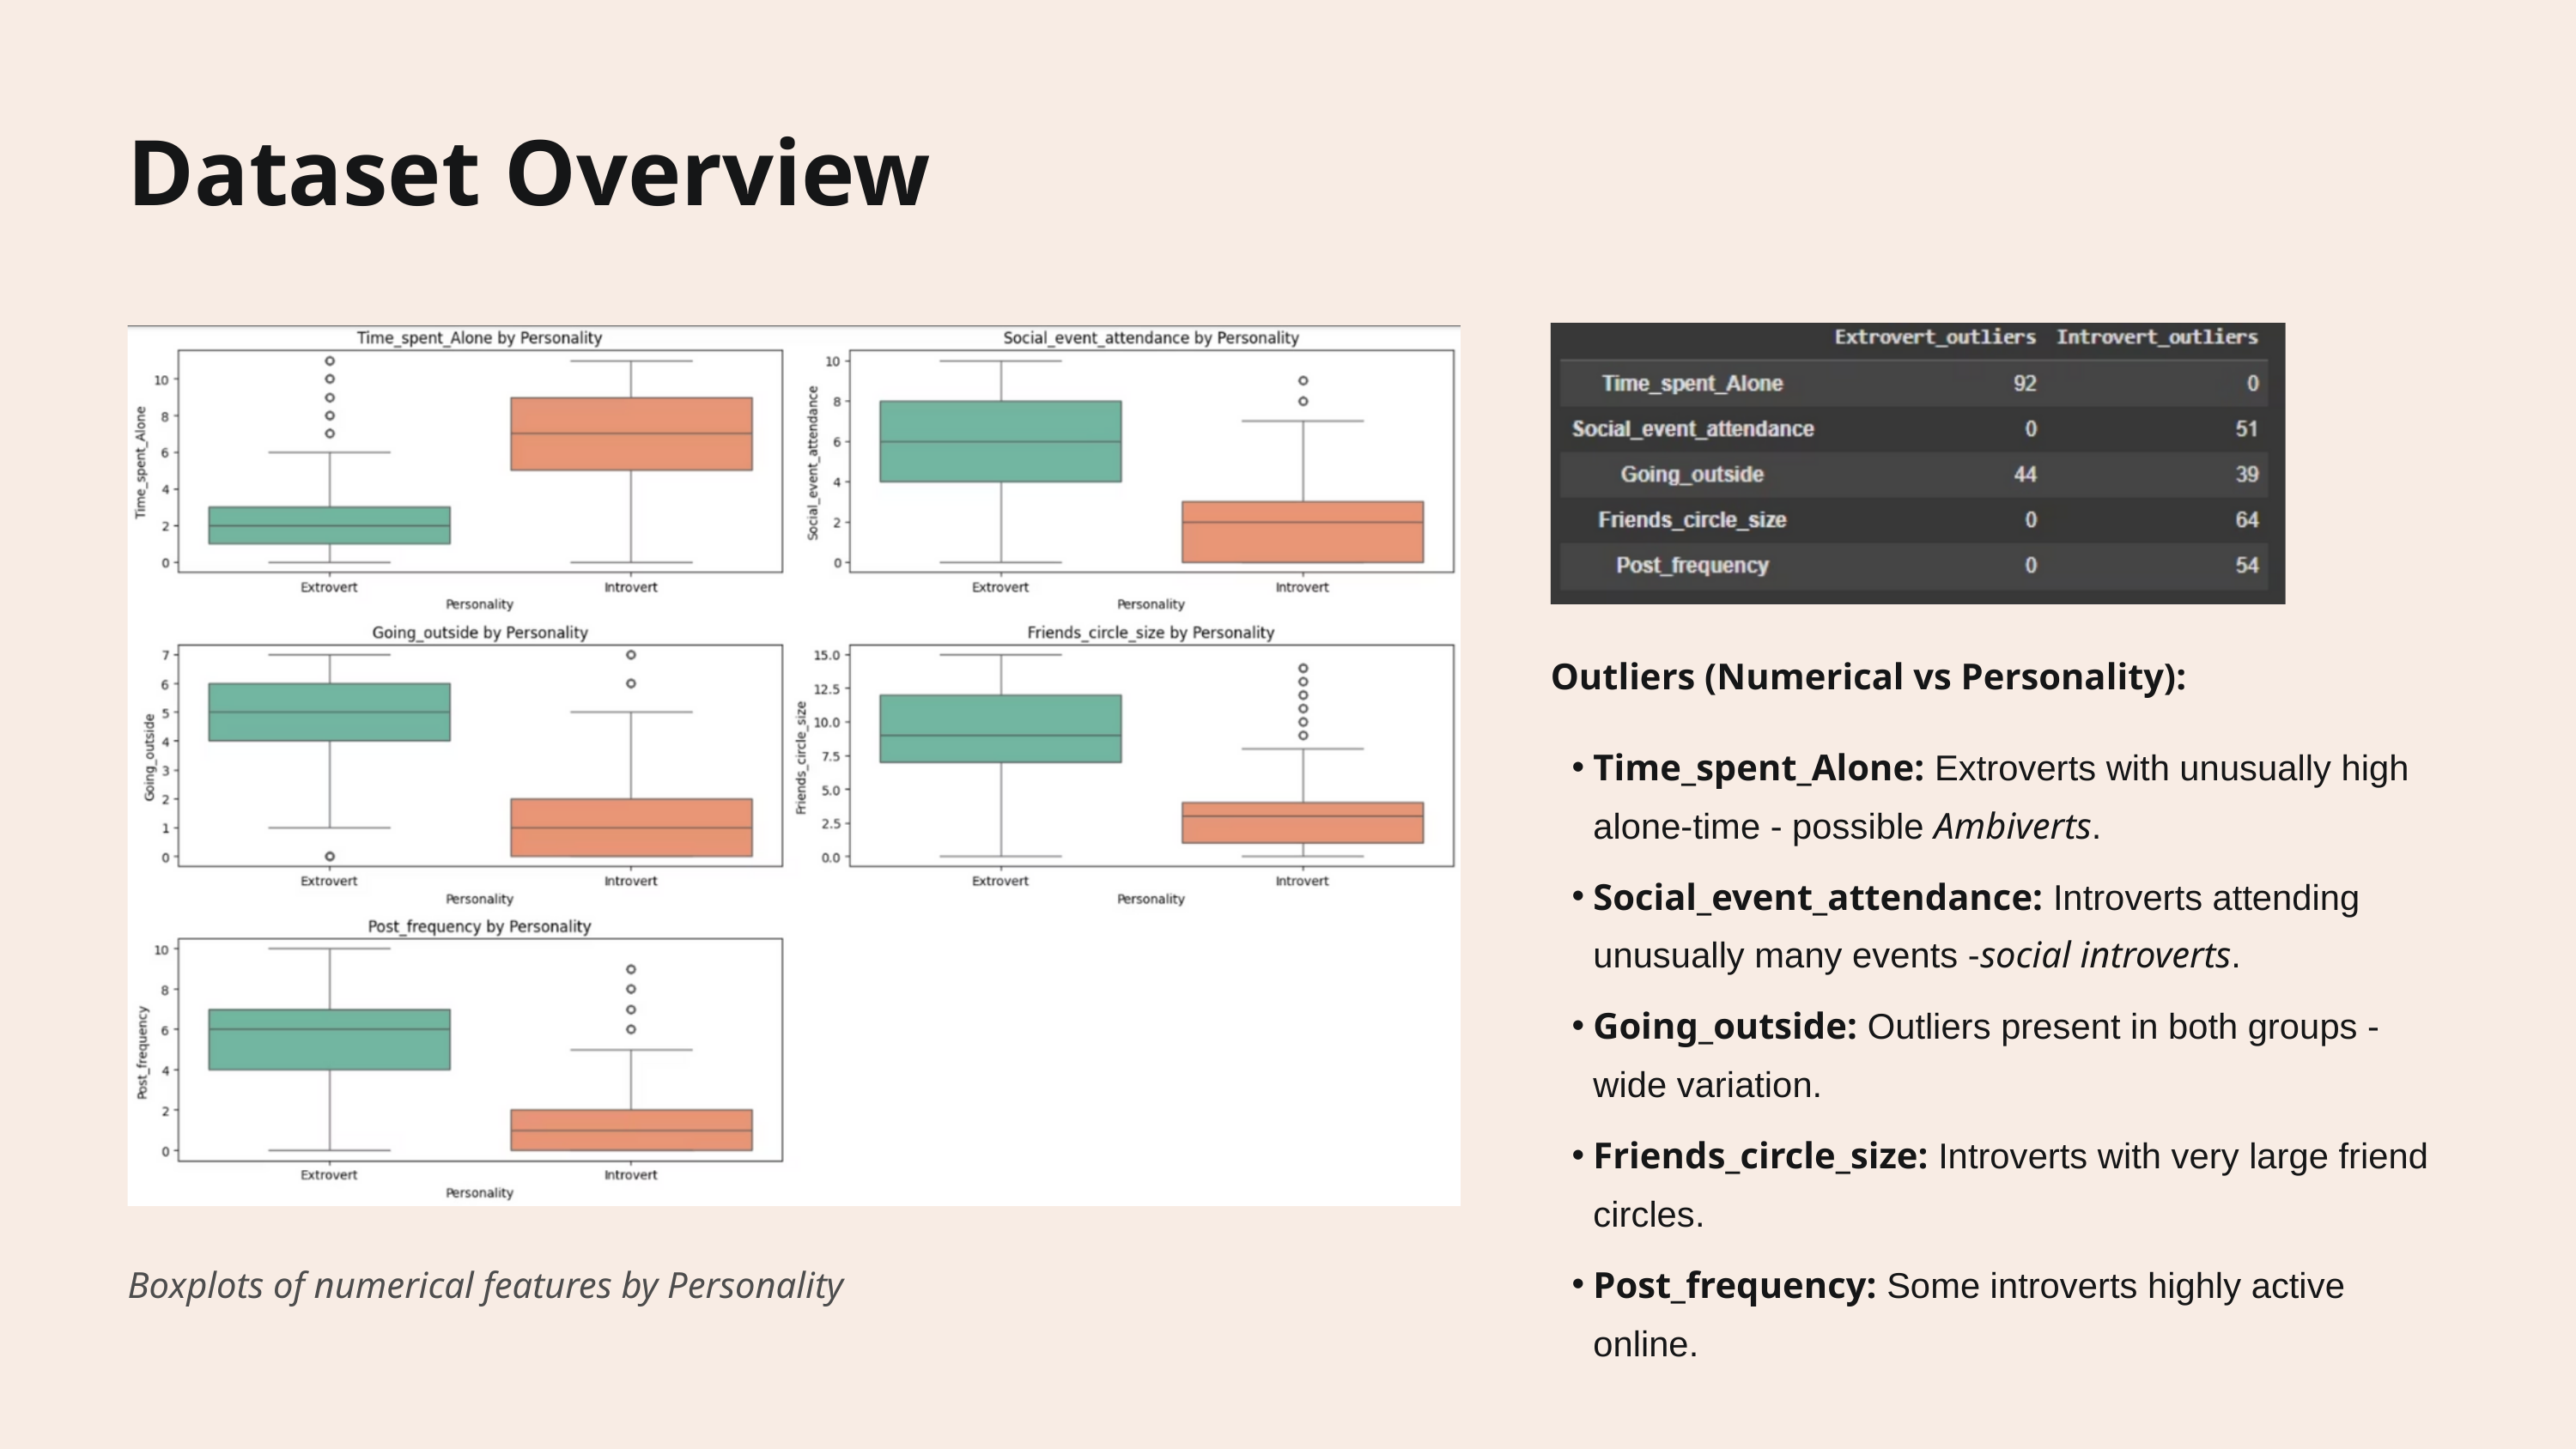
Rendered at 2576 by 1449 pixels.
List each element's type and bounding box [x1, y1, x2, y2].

text_box [0, 0, 2576, 1449]
text_box [127, 324, 1461, 1206]
text_box [1550, 322, 2286, 604]
